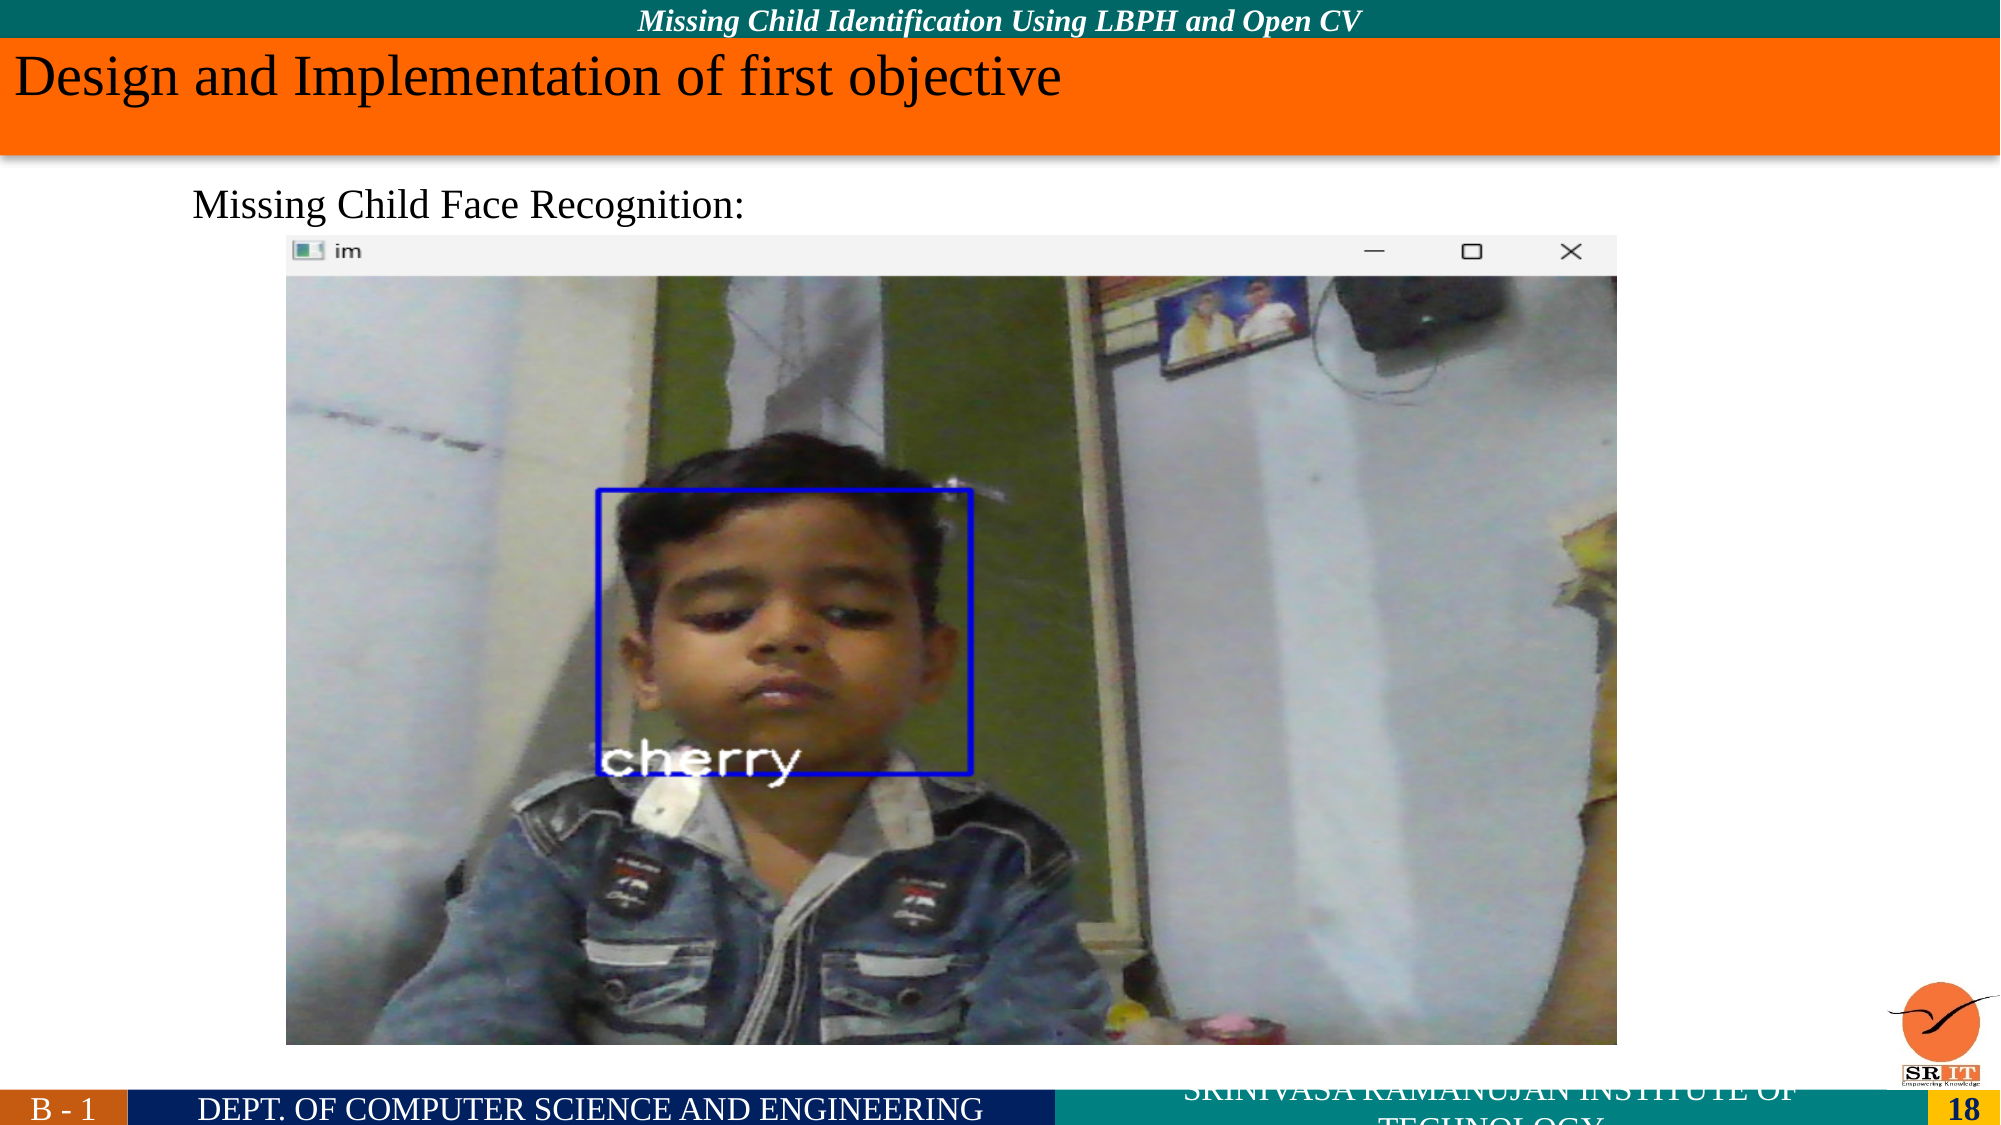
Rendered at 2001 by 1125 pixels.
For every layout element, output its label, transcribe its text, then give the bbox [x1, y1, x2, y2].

text_box Missing Child Face Recognition: [177, 169, 904, 235]
picture [1887, 977, 2000, 1090]
picture [285, 235, 1617, 1046]
title Design and Implementation of first objective [0, 38, 2000, 156]
